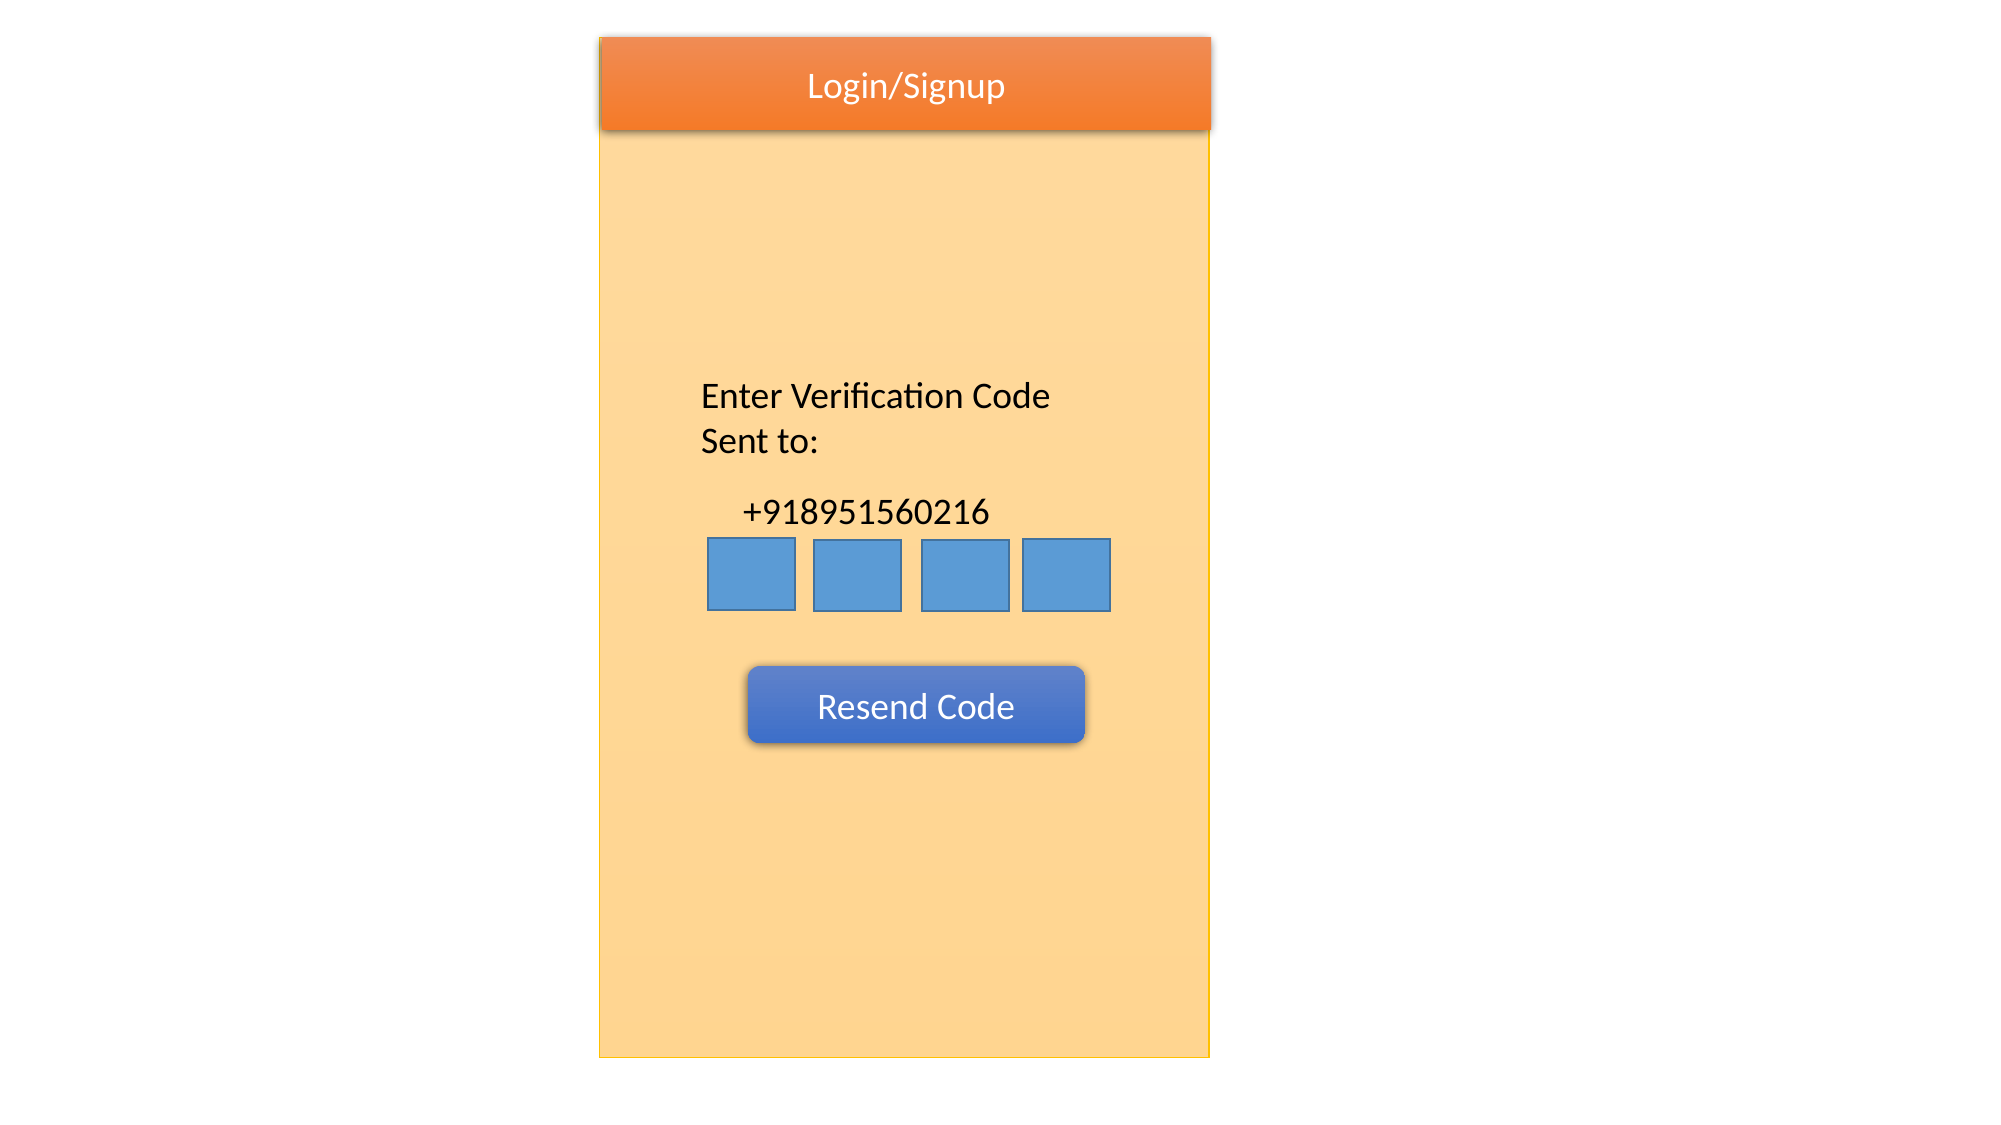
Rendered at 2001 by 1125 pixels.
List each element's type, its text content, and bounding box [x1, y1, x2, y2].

text_box Enter Verification Code Sent to: [686, 363, 1128, 469]
text_box +918951560216 [728, 479, 1086, 540]
text_box Login/Signup [602, 37, 1212, 130]
text_box [921, 539, 1010, 612]
text_box [707, 537, 796, 611]
text_box [1022, 538, 1111, 612]
text_box Resend Code [747, 665, 1086, 744]
text_box [599, 139, 1210, 1058]
text_box [813, 539, 902, 612]
